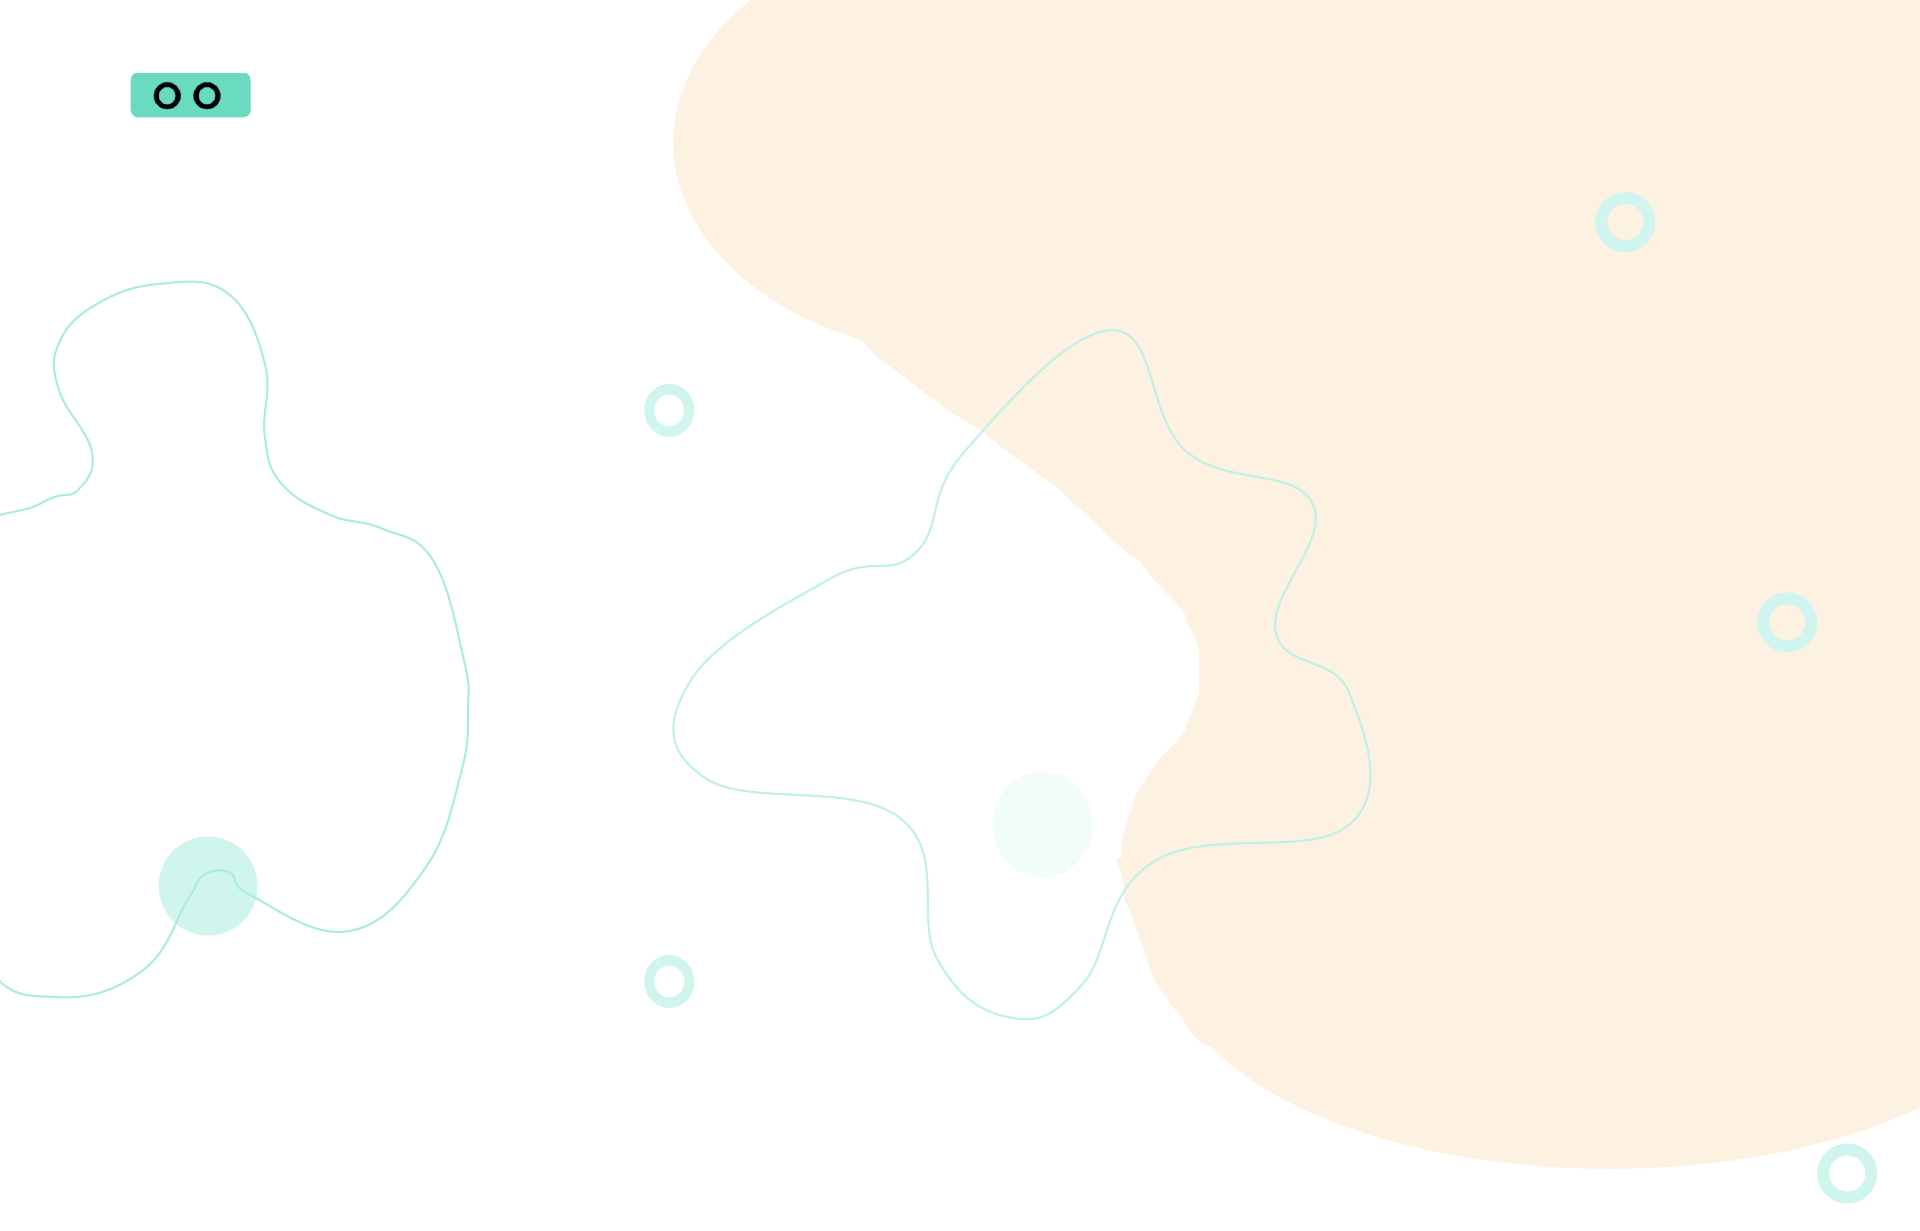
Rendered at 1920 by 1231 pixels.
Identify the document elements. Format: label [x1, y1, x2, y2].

text_box [1817, 1143, 1878, 1204]
text_box [673, 0, 1920, 1169]
text_box [0, 281, 469, 998]
text_box [644, 330, 1371, 1020]
text_box [129, 71, 252, 119]
text_box [1757, 592, 1818, 653]
text_box [1595, 192, 1656, 253]
